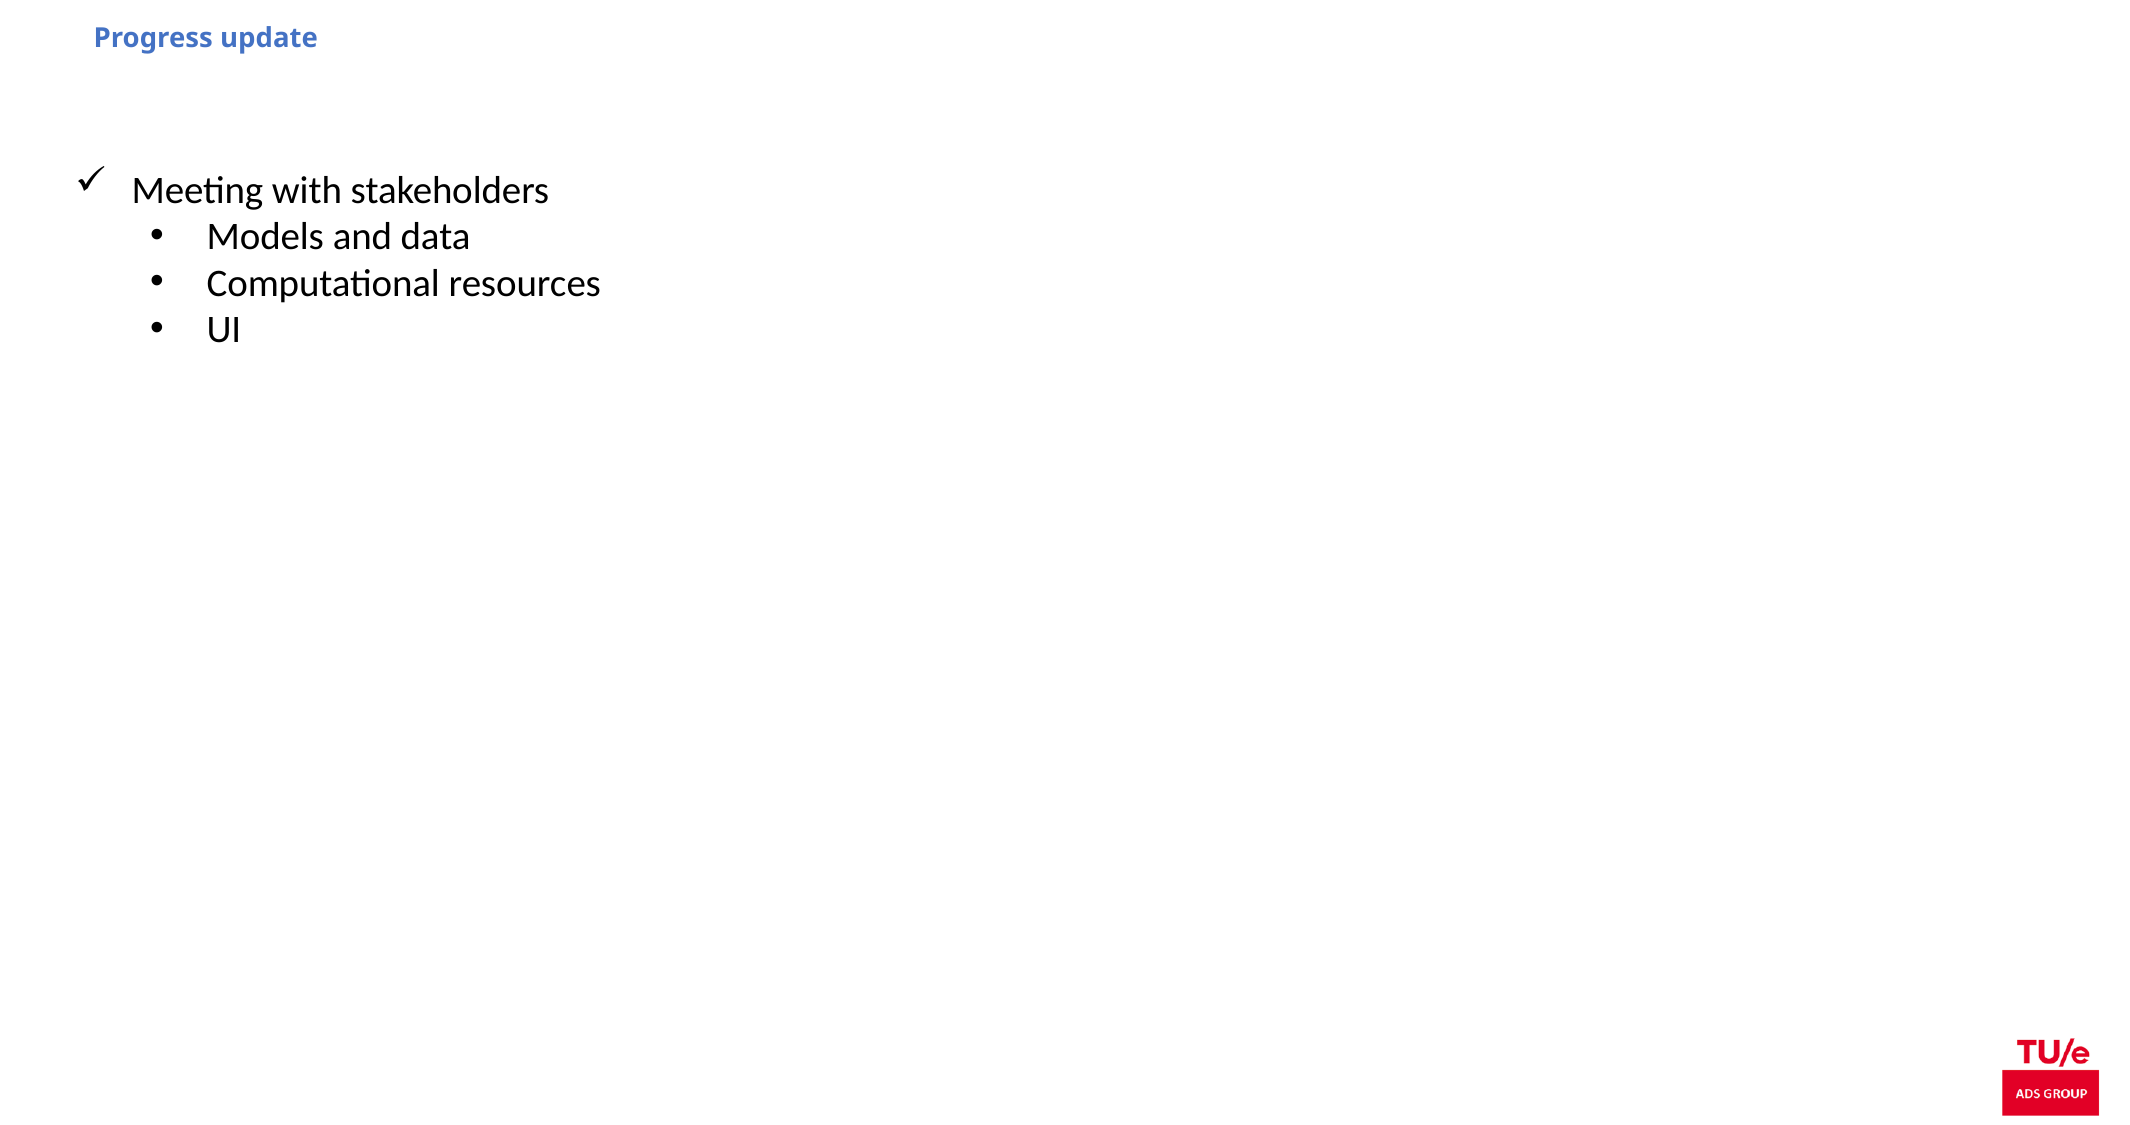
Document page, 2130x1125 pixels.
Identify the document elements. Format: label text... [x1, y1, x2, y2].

picture [1997, 1036, 2104, 1117]
title Progress update [78, 2, 1699, 76]
text_box Meeting with stakeholders Models and data Computational resources UI [60, 156, 1135, 512]
